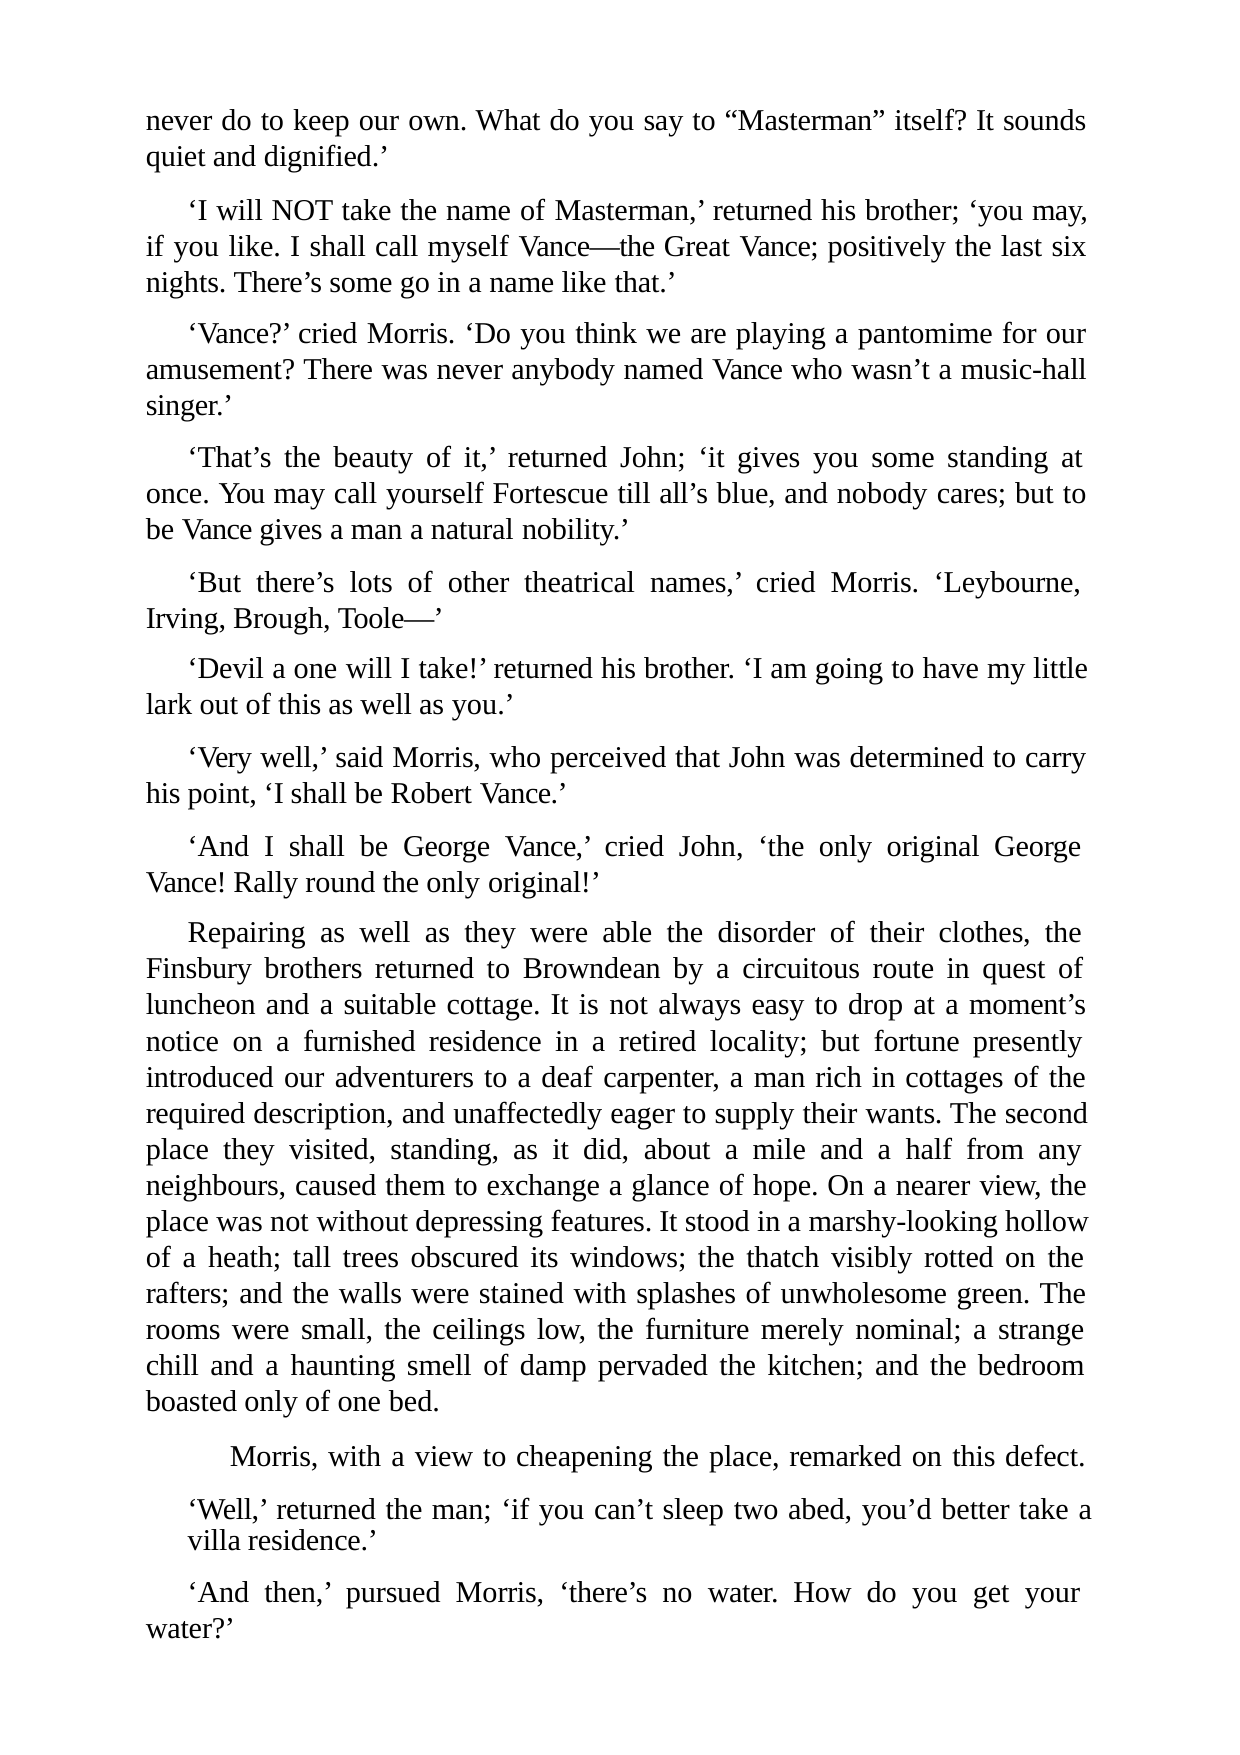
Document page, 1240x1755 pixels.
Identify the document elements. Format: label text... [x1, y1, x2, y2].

text_box never do to keep our own. What do you say to “Masterman” itself? It sounds quiet and dignified.’ ‘I will NOT take the name of Masterman,’ returned his brother; ‘you may, if you like. I shall call myself Vance—the Great Vance; positively the last six nights. There’s some go in a name like that.’ ‘Vance?’ cried Morris. ‘Do you think we are playing a pantomime for our amusement? There was never anybody named Vance who wasn’t a music-hall singer.’ ‘That’s the beauty of it,’ returned John; ‘it gives you some standing at once. You may call yourself Fortescue till all’s blue, and nobody cares; but to be Vance gives a man a natural nobility.’ ‘But there’s lots of other theatrical names,’ cried Morris. ‘Leybourne, Irving, Brough, Toole—’ ‘Devil a one will I take!’ returned his brother. ‘I am going to have my little lark out of this as well as you.’ ‘Very well,’ said Morris, who perceived that John was determined to carry his point, ‘I shall be Robert Vance.’ ‘And I shall be George Vance,’ cried John, ‘the only original George Vance! Rally round the only original!’ Repairing as well as they were able the disorder of their clothes, the Finsbury brothers returned to Browndean by a circuitous route in quest of luncheon and a suitable cottage. It is not always easy to drop at a moment’s notice on a furnished residence in a retired locality; but fortune presently introduced our adventurers to a deaf carpenter, a man rich in cottages of the required description, and unaffectedly eager to supply their wants. The second place they visited, standing, as it did, about a mile and a half from any neighbours, caused them to exchange a glance of hope. On a nearer view, the place was not without depressing features. It stood in a marshy-looking hollow of a heath; tall trees obscured its windows; the thatch visibly rotted on the rafters; and the walls were stained with splashes of unwholesome green. The rooms were small, the ceilings low, the furniture merely nominal; a strange chill and a haunting smell of damp pervaded the kitchen; and the bedroom boasted only of one bed. Morris, with a view to cheapening the place, remarked on this defect. ‘Well,’ returned the man; ‘if you can’t sleep two abed, you’d better take a villa residence.’ ‘And then,’ pursued Morris, ‘there’s no water. How do you get your water?’ [143, 98, 1097, 1645]
